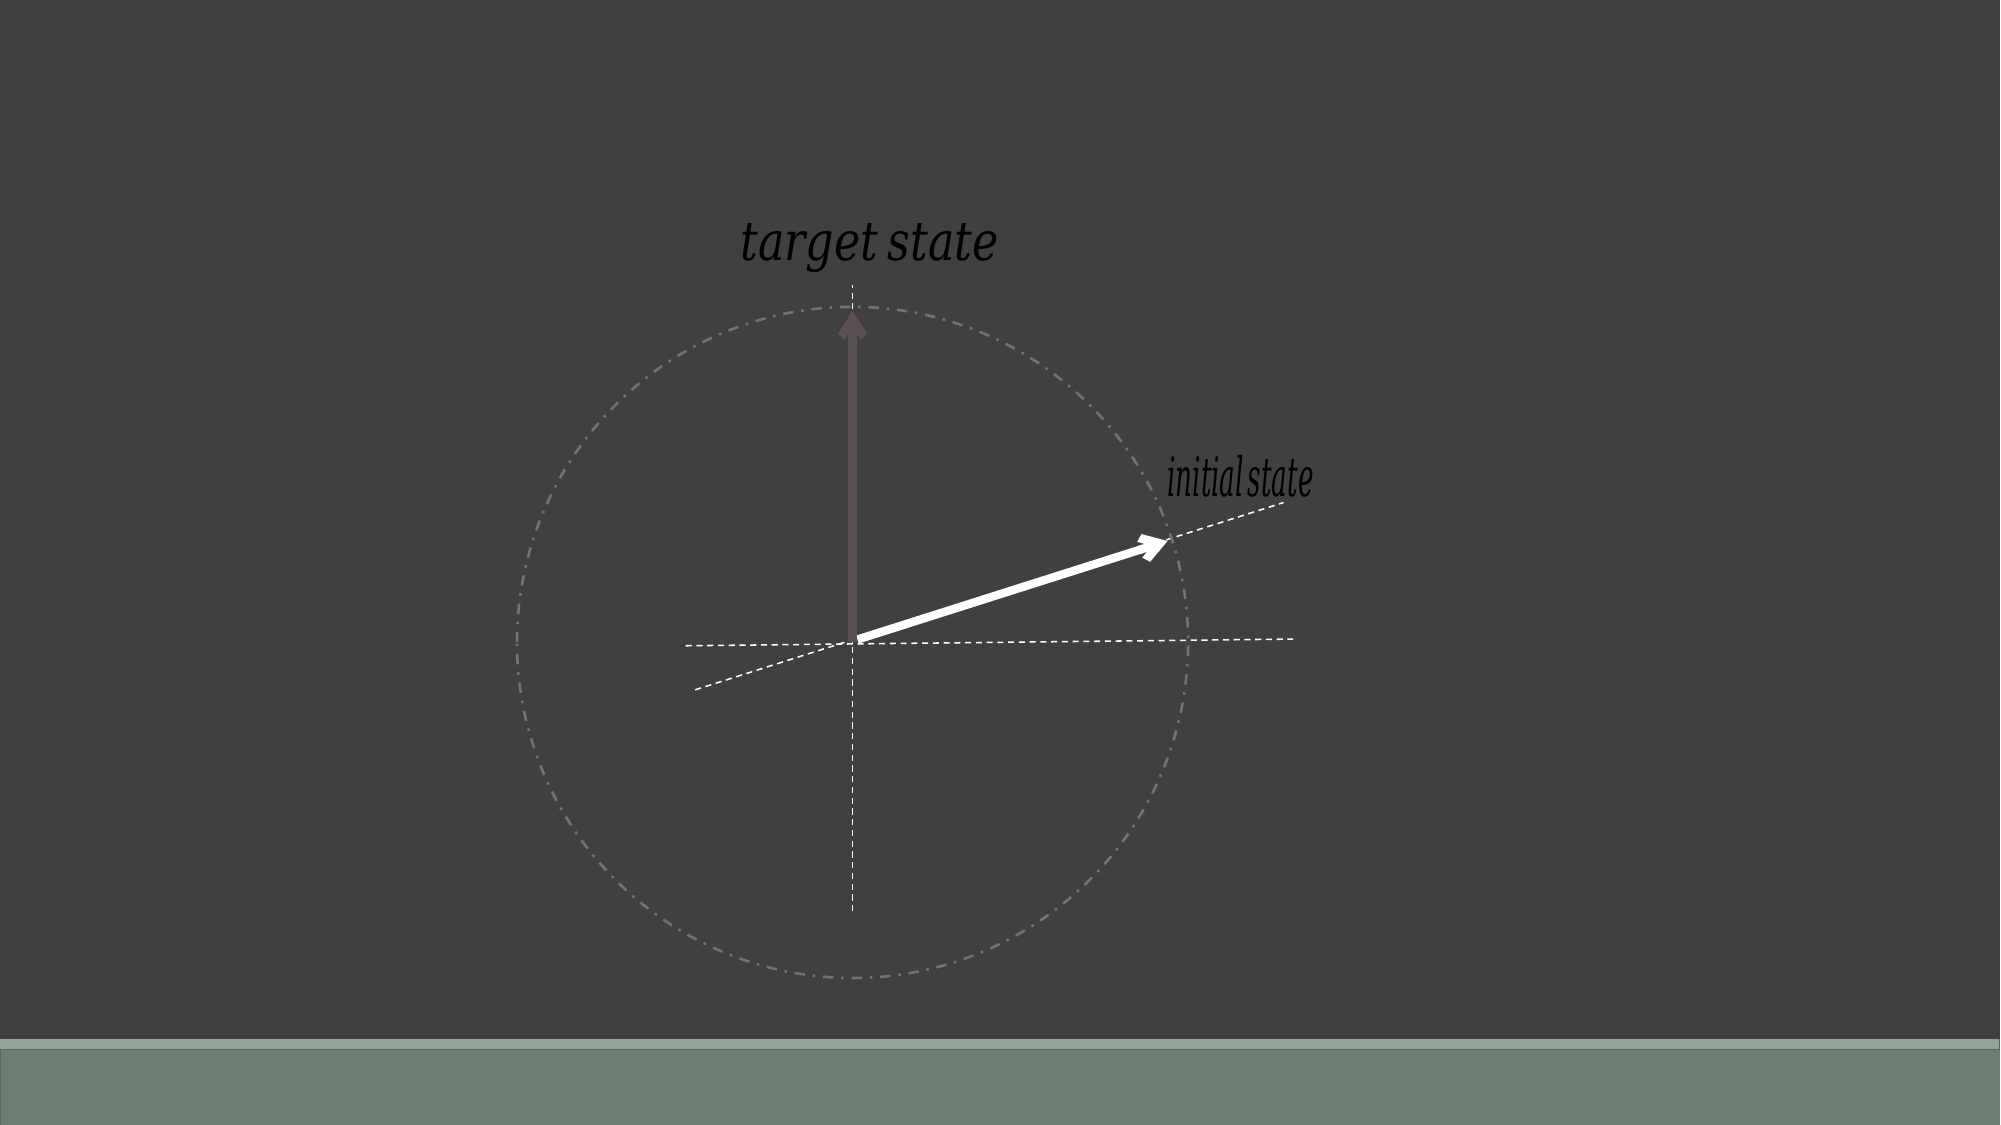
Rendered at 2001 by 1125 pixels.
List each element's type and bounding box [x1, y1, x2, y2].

text_box [515, 351, 1184, 980]
text_box [685, 212, 1315, 691]
